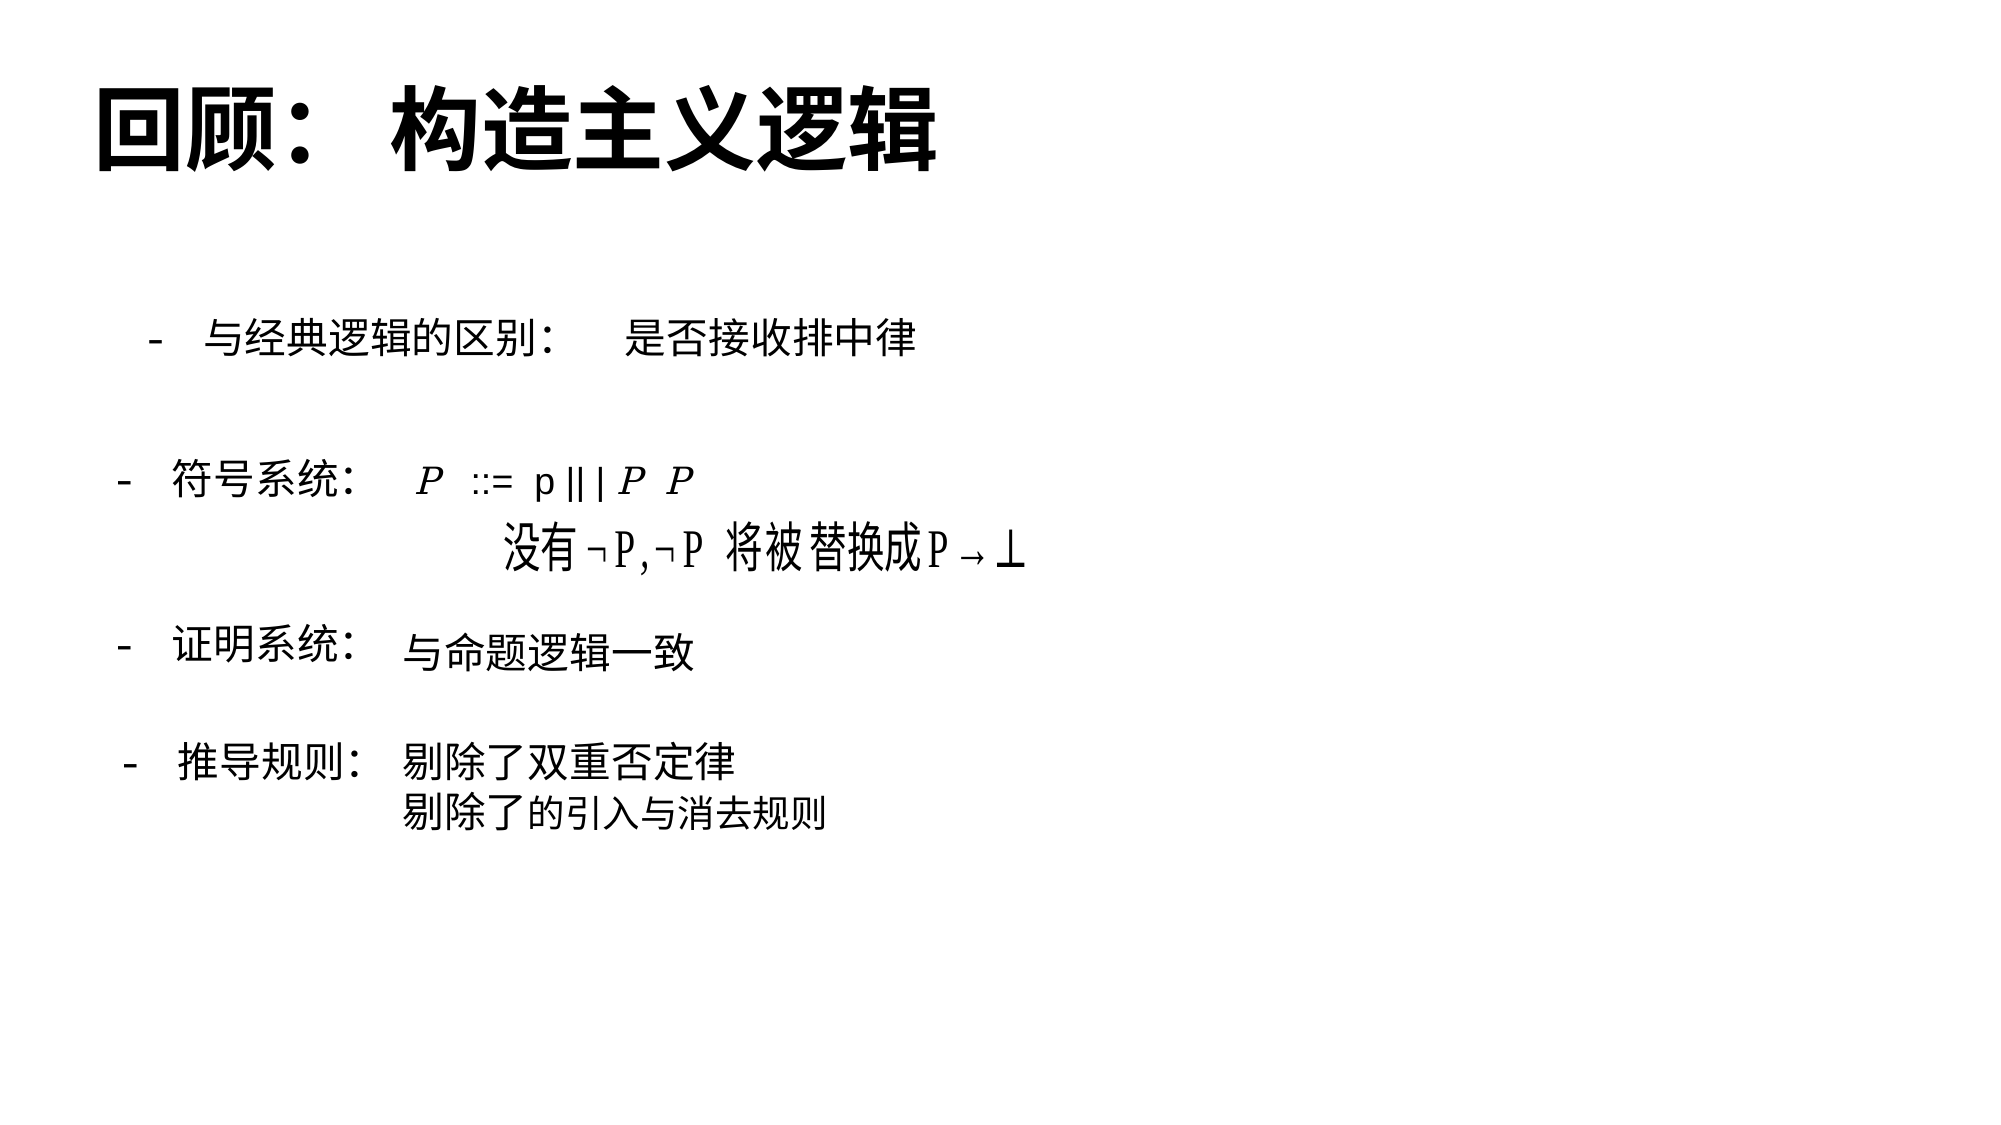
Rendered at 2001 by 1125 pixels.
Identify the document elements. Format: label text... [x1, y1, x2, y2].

text_box - 与经典逻辑的区别： 是否接收排中律 [128, 304, 933, 369]
text_box - 推导规则： [103, 728, 411, 794]
text_box - 证明系统： [97, 610, 396, 676]
text_box 与命题逻辑一致 [387, 619, 1326, 685]
title 回顾： 构造主义逻辑 [78, 25, 1804, 243]
text_box - 符号系统： [97, 445, 396, 511]
